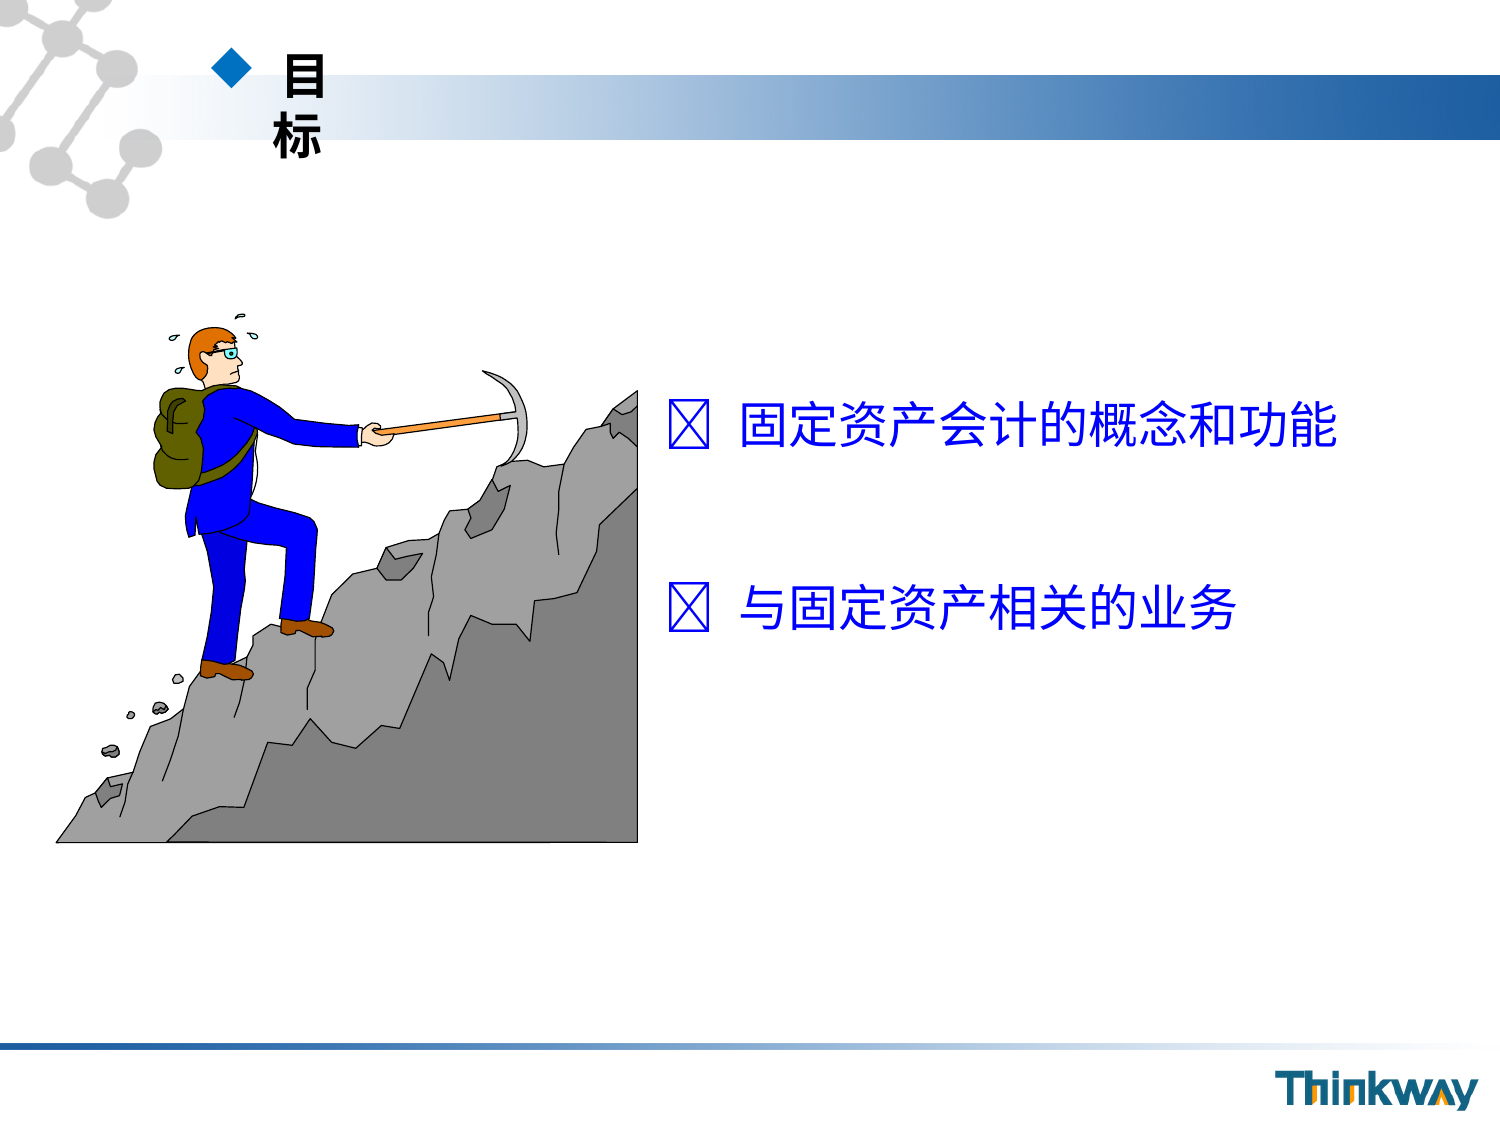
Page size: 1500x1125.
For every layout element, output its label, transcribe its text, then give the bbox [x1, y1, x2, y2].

picture [0, 0, 1500, 1125]
title 目 标 [164, 2, 396, 206]
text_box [54, 312, 641, 847]
list  固定资产会计的概念和功能  与固定资产相关的业务 [650, 362, 1463, 763]
